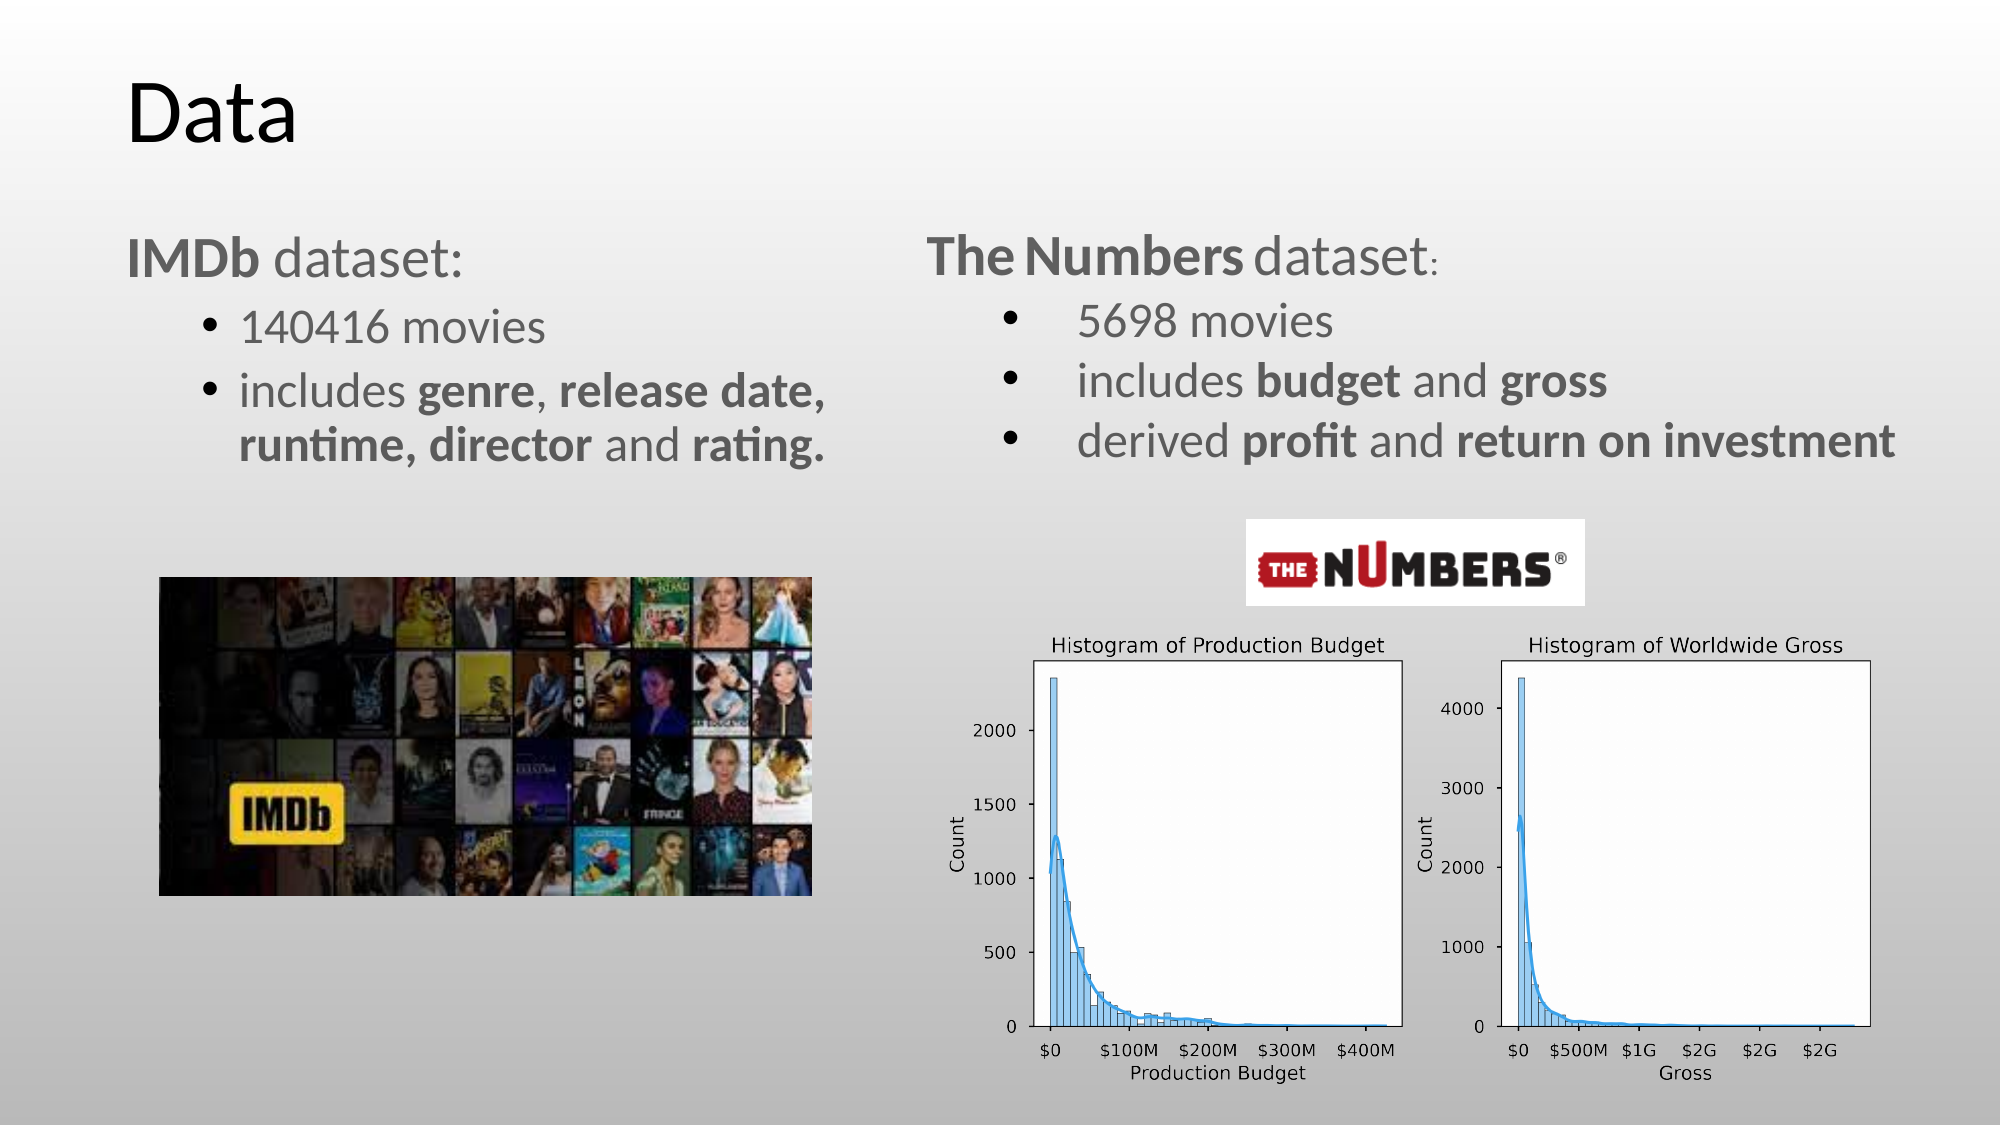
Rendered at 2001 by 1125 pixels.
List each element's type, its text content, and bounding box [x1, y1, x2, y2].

title Data [111, 55, 437, 206]
picture [934, 622, 1896, 1092]
picture [1246, 519, 1585, 606]
text_box The Numbers dataset: 5698 movies includes budget and gross derived profit and return on investment [912, 210, 1919, 475]
list IMDb dataset: 140416 movies includes genre, release date, runtime, director and rating. [111, 219, 912, 457]
picture [159, 577, 812, 896]
